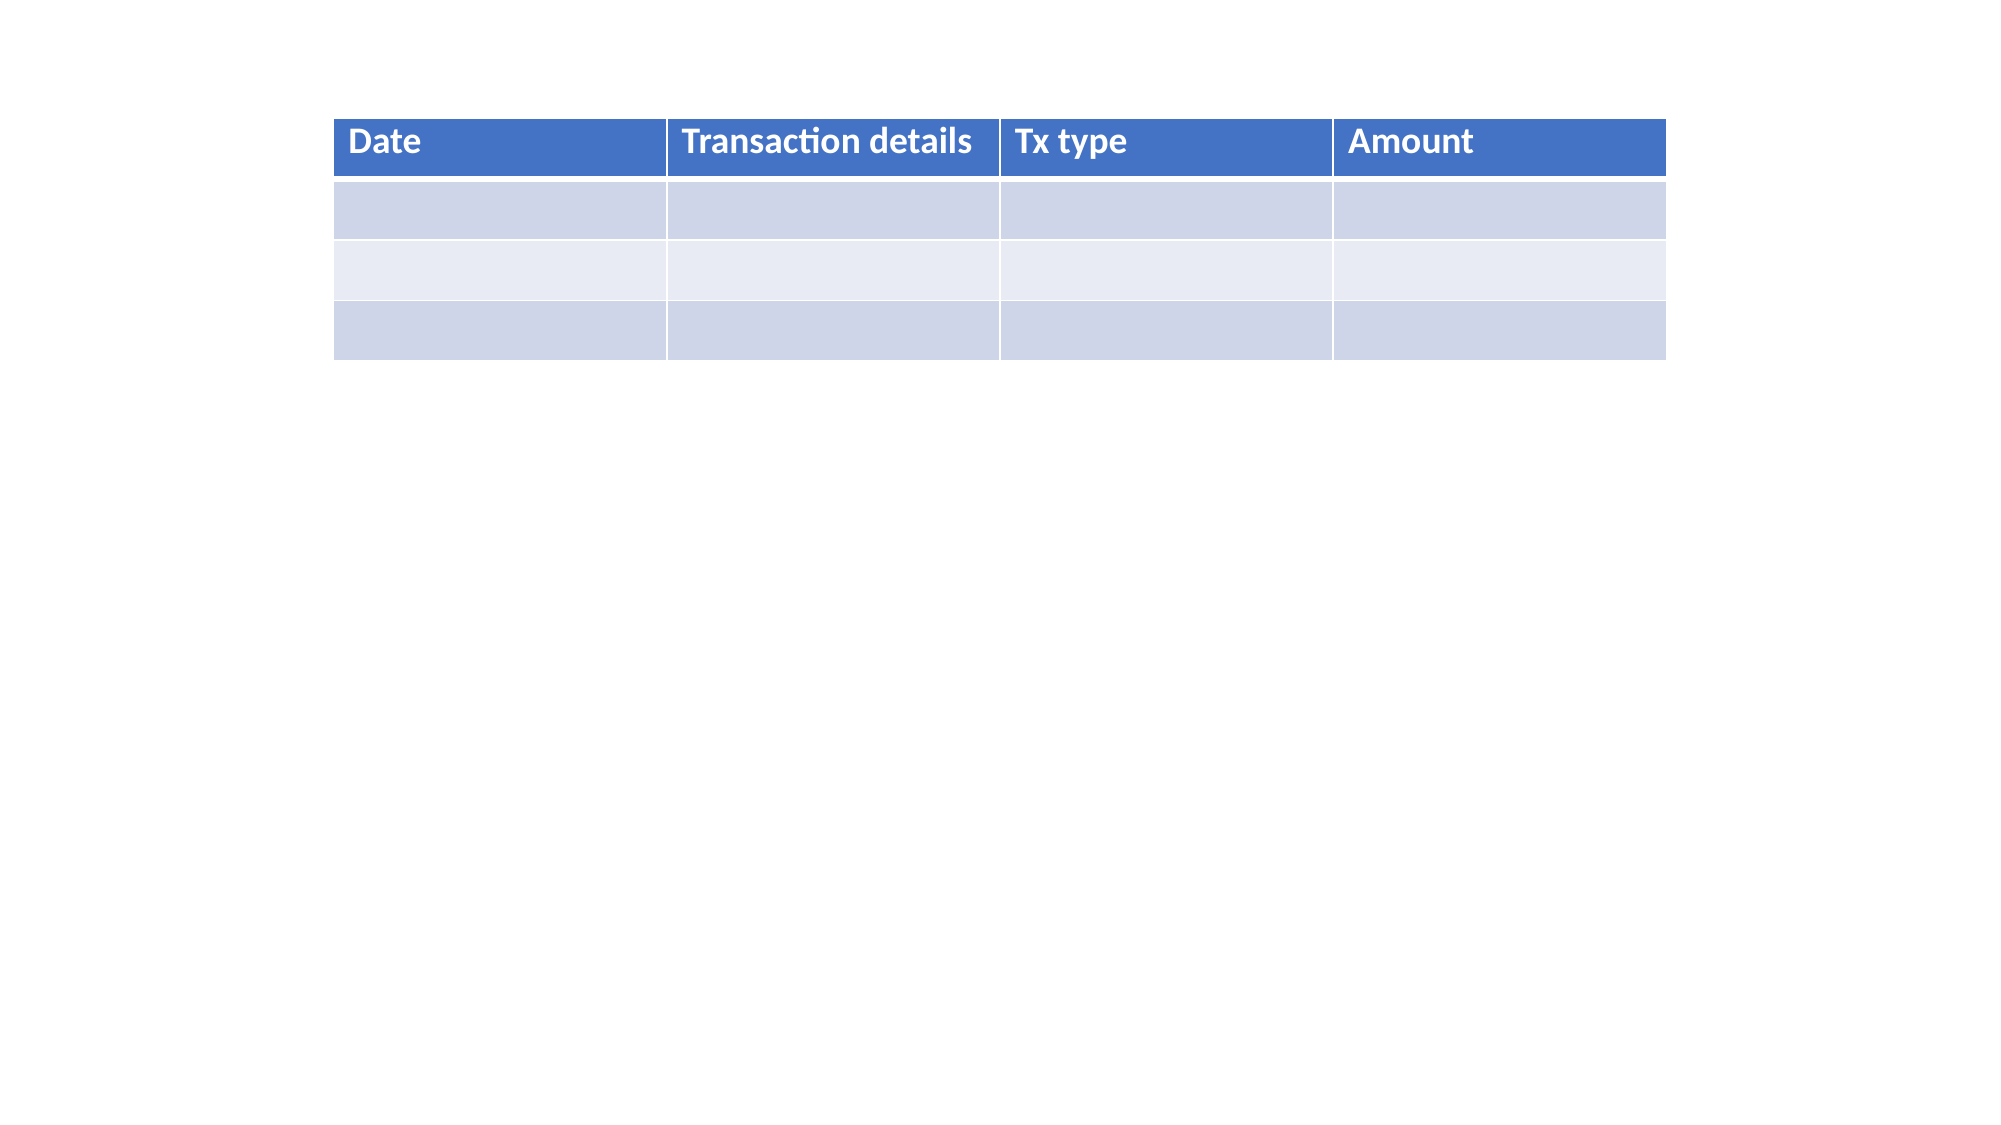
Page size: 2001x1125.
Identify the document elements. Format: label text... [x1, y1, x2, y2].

table_cell [1001, 182, 1332, 239]
table_cell [334, 241, 666, 300]
table_header Amount [1334, 119, 1666, 176]
table_cell [1334, 182, 1666, 239]
table_cell [668, 182, 999, 239]
table_cell [668, 301, 999, 360]
table_header Transaction details [668, 119, 999, 176]
table_header Tx type [1001, 119, 1332, 176]
table_cell [1334, 301, 1666, 360]
table_cell [334, 301, 666, 360]
table_cell [668, 241, 999, 300]
table_cell [334, 182, 666, 239]
table_header Date [334, 119, 666, 176]
table_cell [1001, 301, 1332, 360]
table_cell [1001, 241, 1332, 300]
table_cell [1334, 241, 1666, 300]
